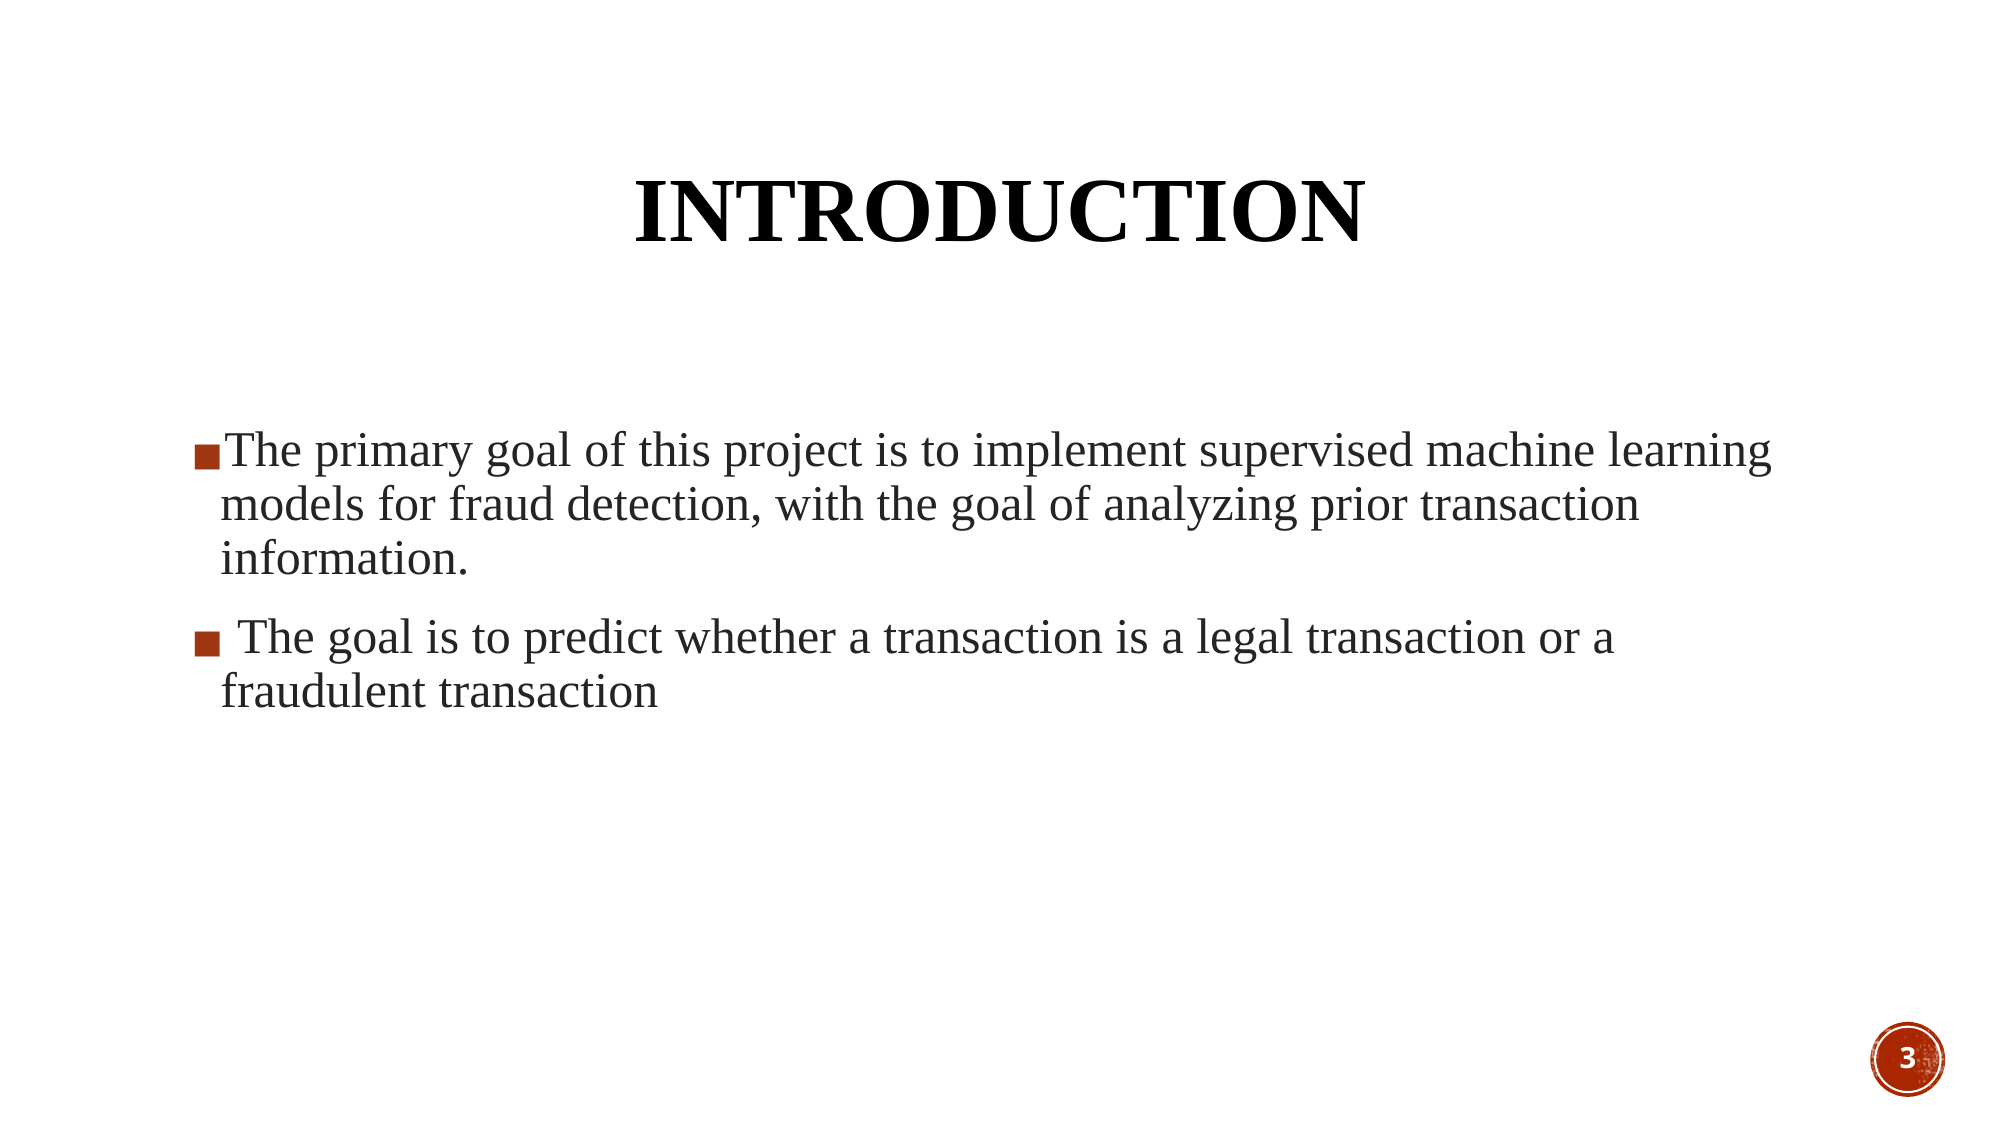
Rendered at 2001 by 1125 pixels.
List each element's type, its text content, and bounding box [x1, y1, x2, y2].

slide_number ‹#› [1855, 1028, 1961, 1089]
picture [1884, 1089, 1931, 1097]
title INTRODUCTION [175, 79, 1826, 331]
list The primary goal of this project is to implement supervised machine learning models for fraud detection, with the goal of analyzing prior transaction information. The goal is to predict whether a transaction is a legal transaction or a fraudulent transaction [175, 331, 1826, 1013]
picture [1887, 1021, 1929, 1028]
